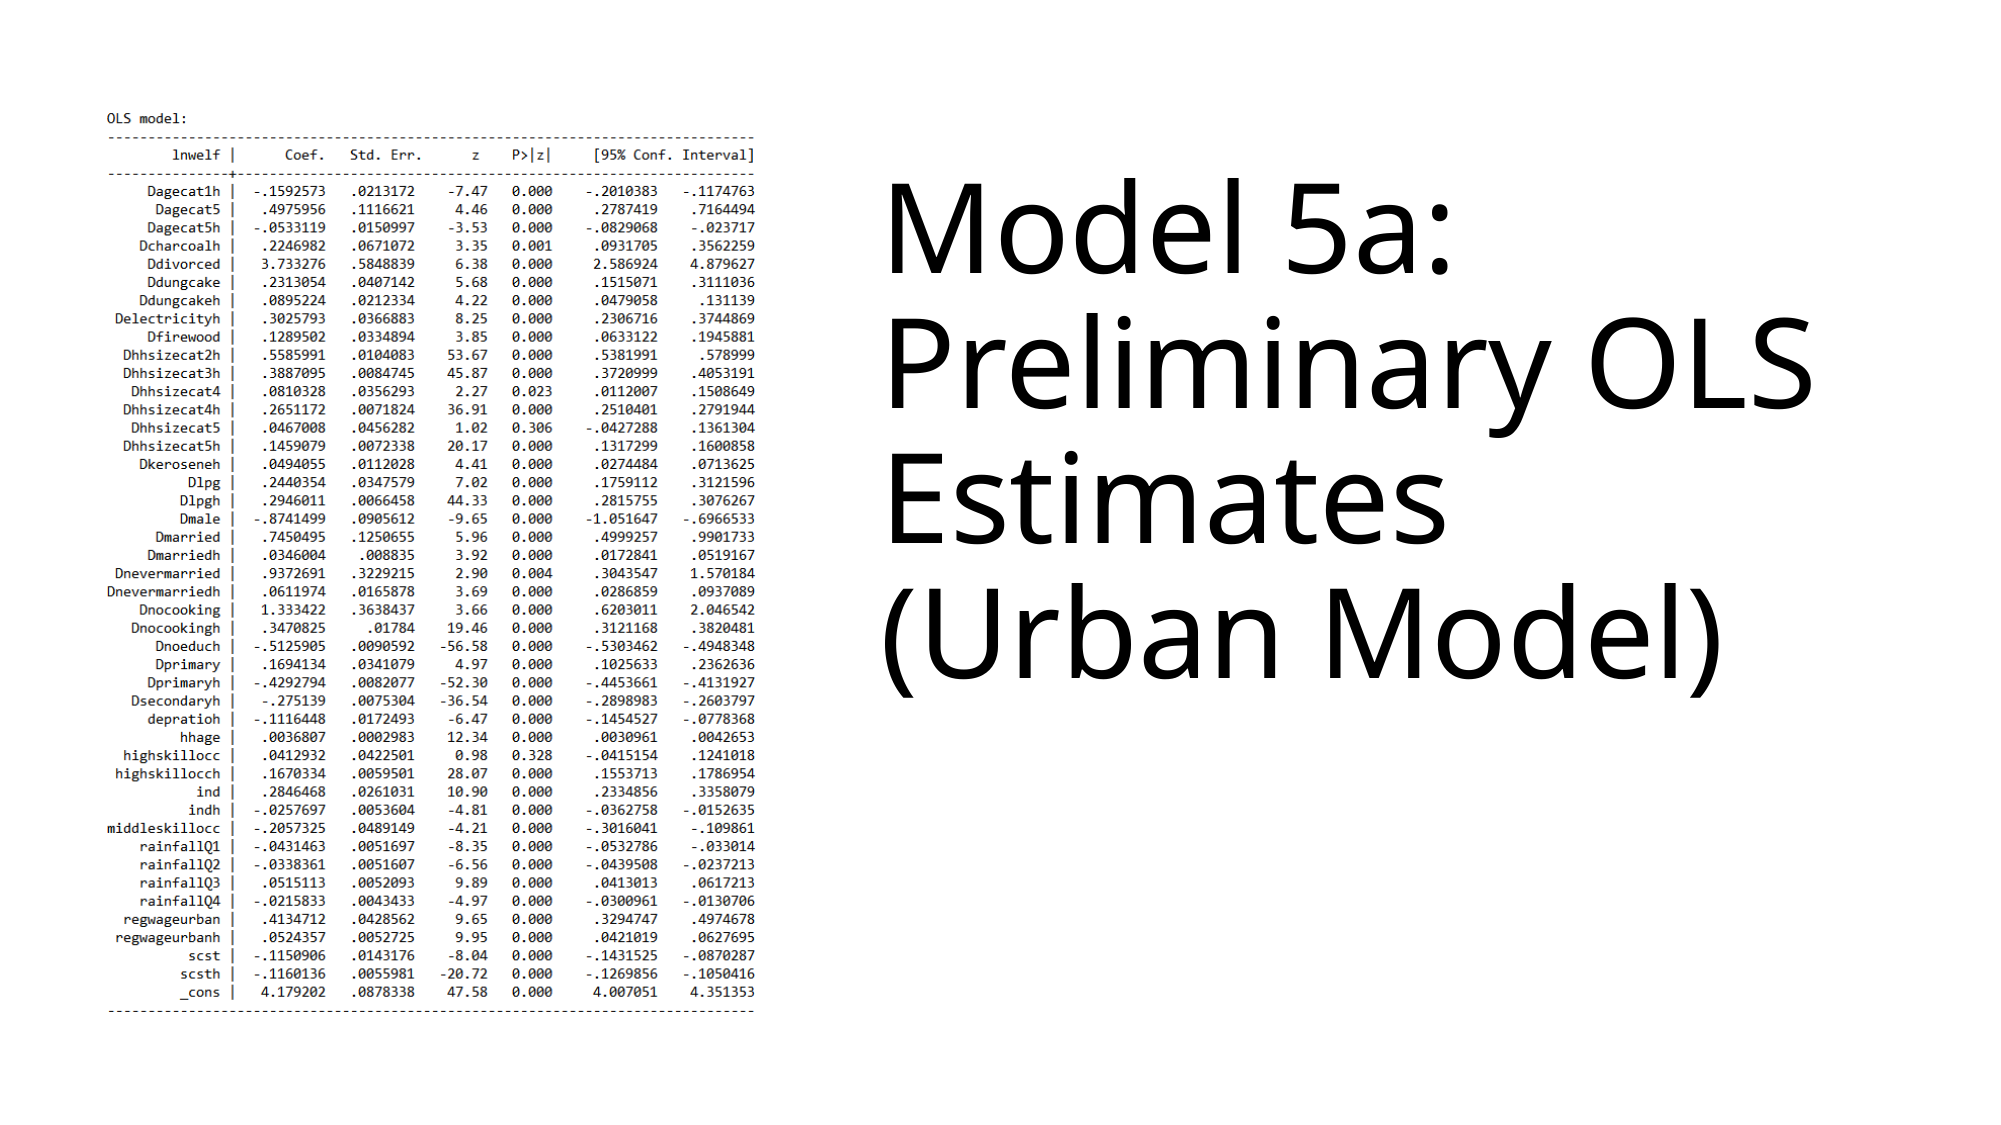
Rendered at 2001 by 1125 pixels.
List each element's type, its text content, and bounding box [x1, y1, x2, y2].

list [103, 104, 761, 1021]
title Model 5a: Preliminary OLS Estimates (Urban Model) [865, 104, 1895, 713]
